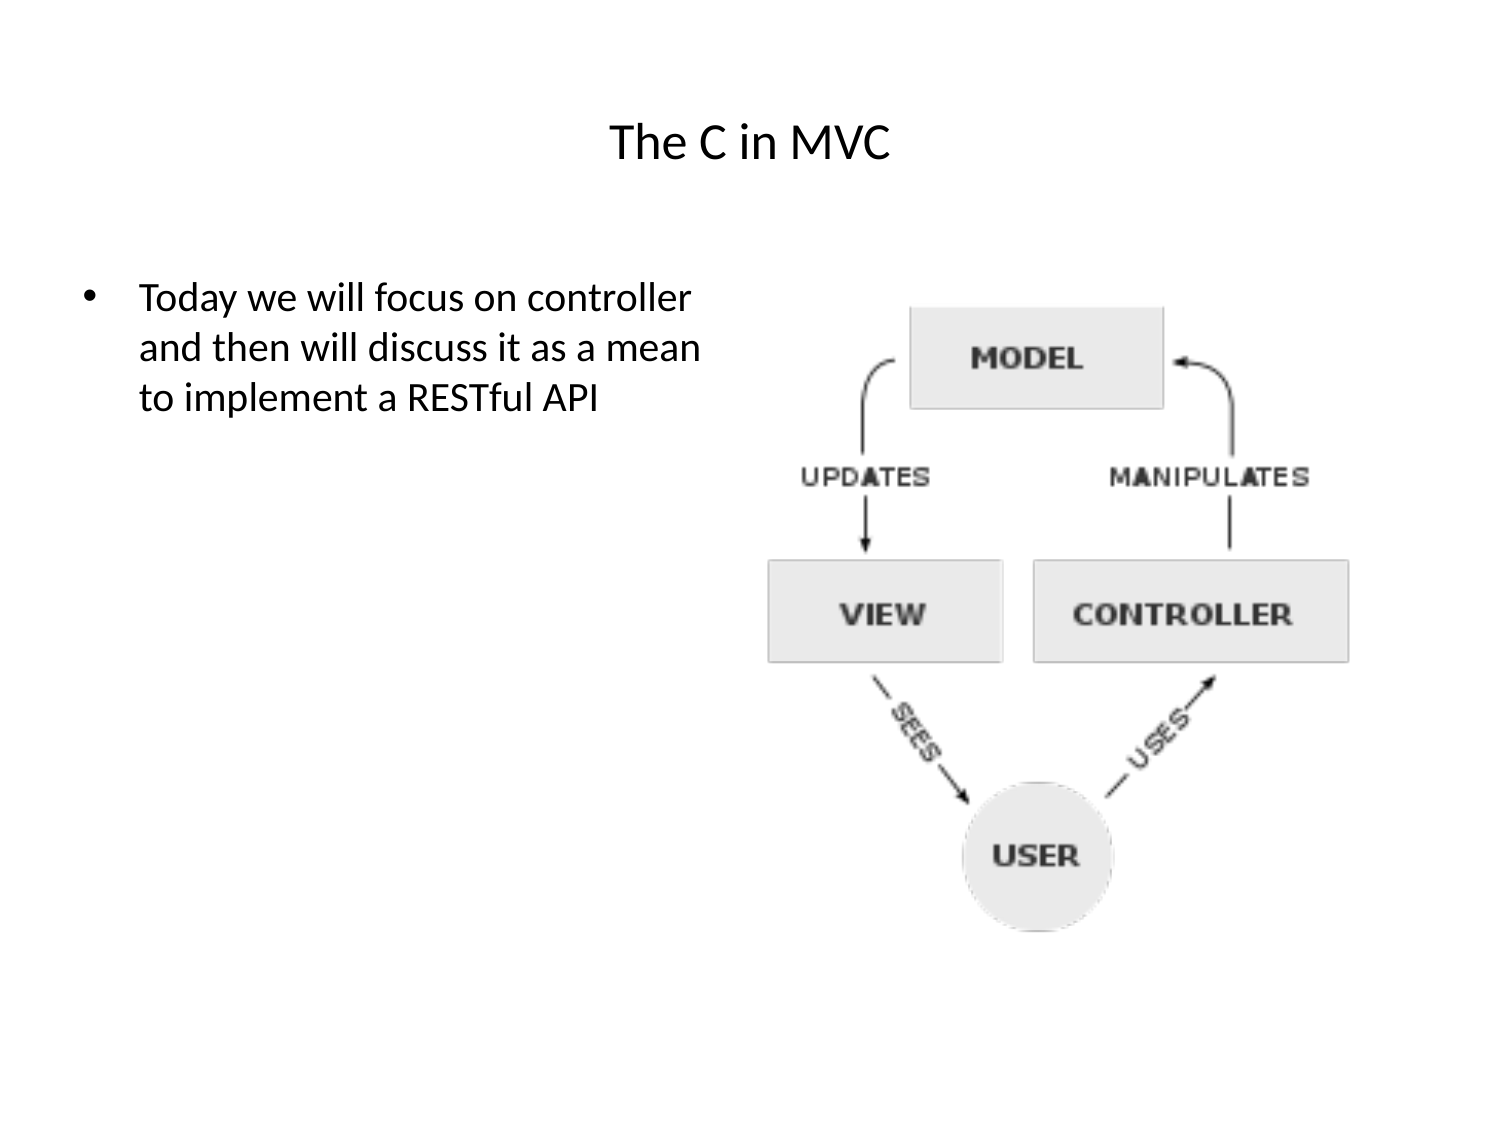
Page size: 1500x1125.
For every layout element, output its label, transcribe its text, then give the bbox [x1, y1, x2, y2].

picture [750, 280, 1369, 960]
title The C in MVC [74, 44, 1426, 234]
list Today we will focus on controller and then will discuss it as a mean to implement a RESTful API [74, 261, 715, 1006]
